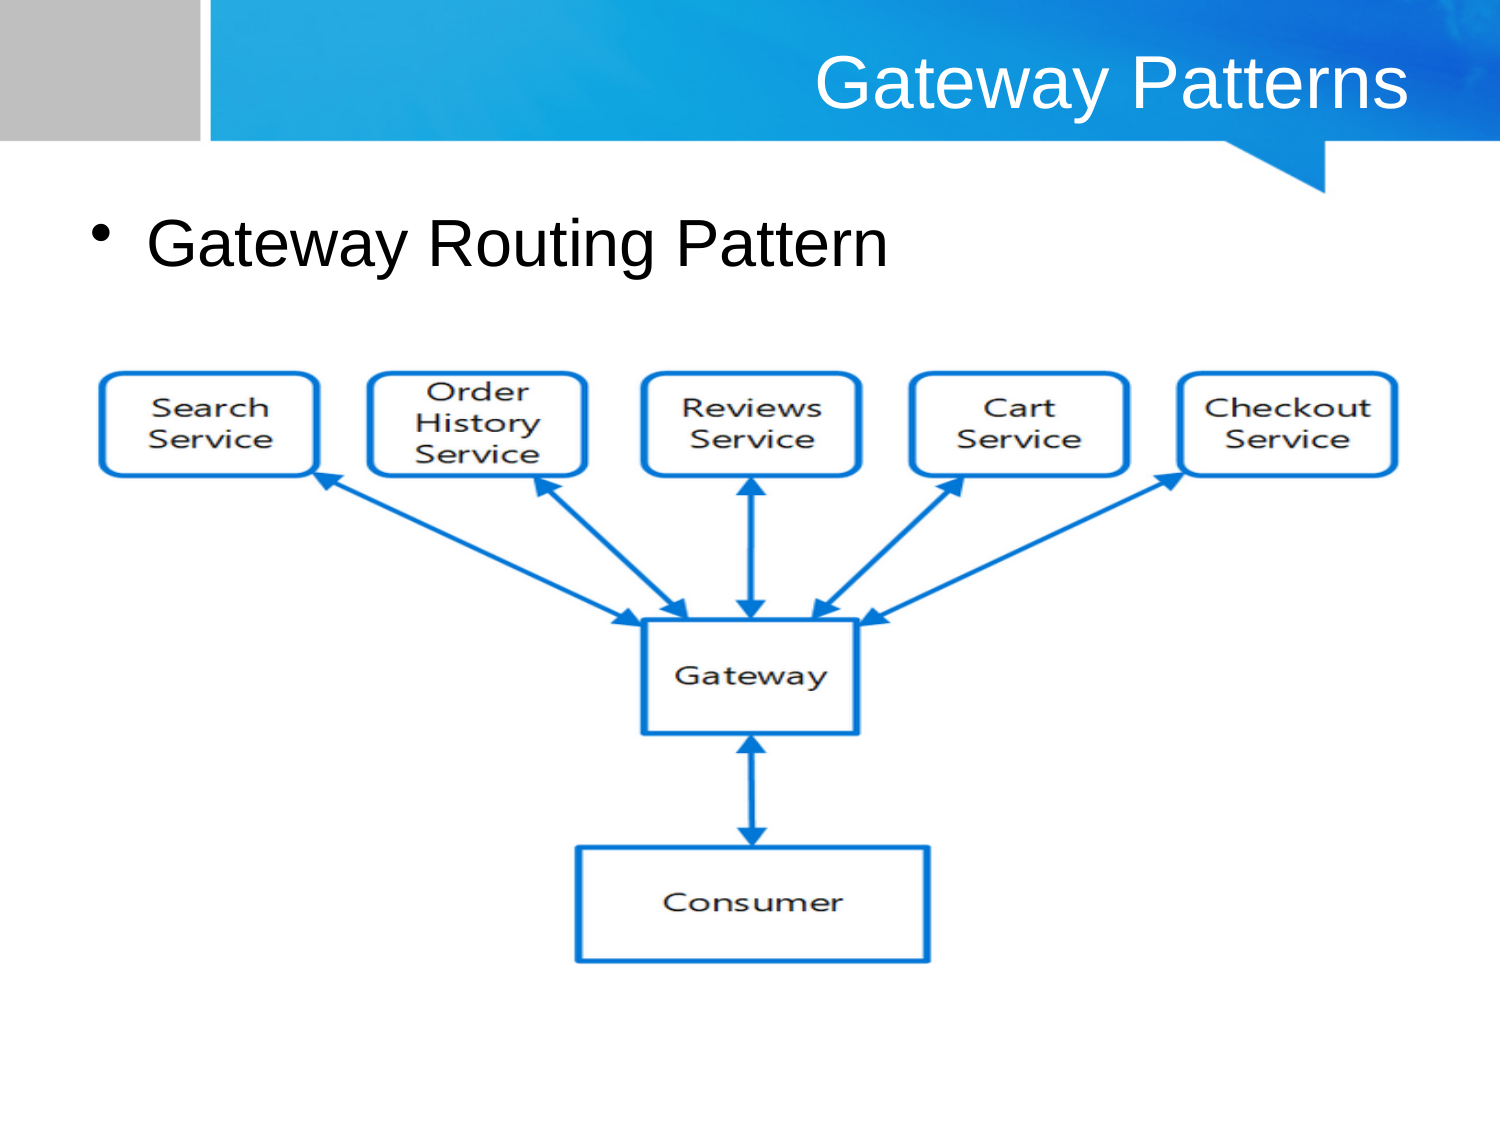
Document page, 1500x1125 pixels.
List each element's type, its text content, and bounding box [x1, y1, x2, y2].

list Gateway Routing Pattern [74, 192, 1426, 1006]
title Gateway Patterns [74, 30, 1426, 127]
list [74, 357, 1425, 984]
picture [0, 0, 1500, 1125]
